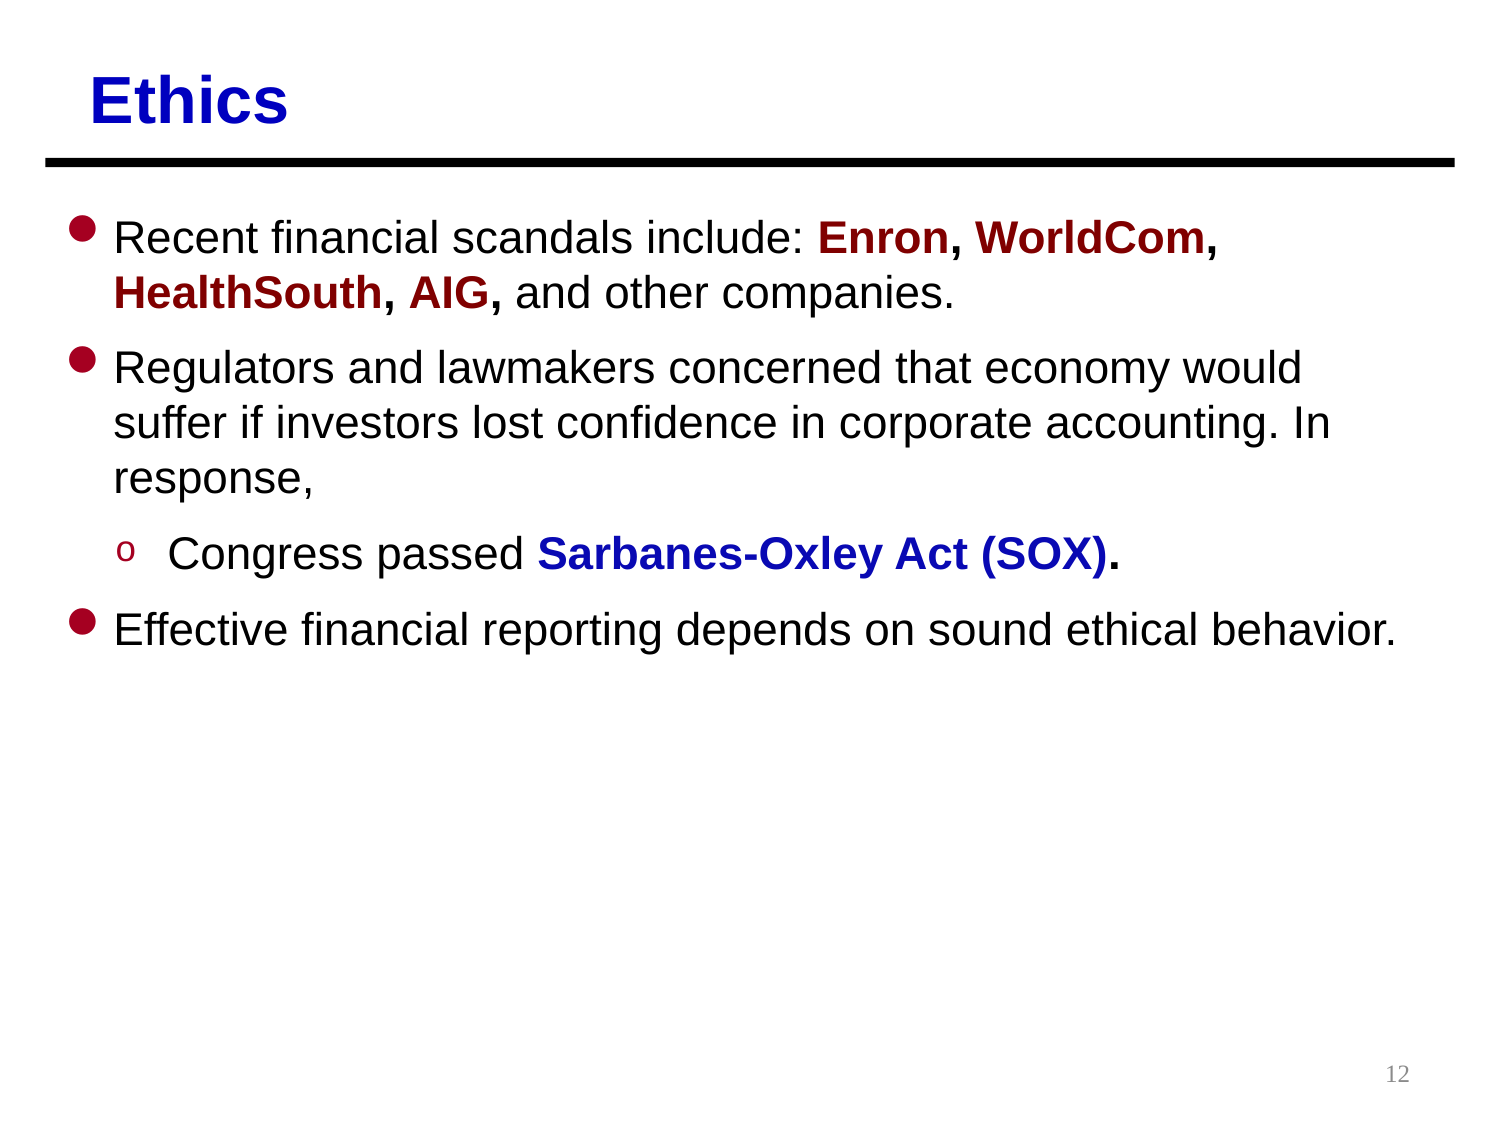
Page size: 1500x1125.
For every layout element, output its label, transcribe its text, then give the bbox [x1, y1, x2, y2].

text_box Recent financial scandals include: Enron, WorldCom, HealthSouth, AIG, and other companies. Regulators and lawmakers concerned that economy would suffer if investors lost confidence in corporate accounting. In response, Congress passed Sarbanes-Oxley Act (SOX). Effective financial reporting depends on sound ethical behavior. [50, 199, 1439, 663]
slide_number 12 [1074, 1042, 1425, 1103]
text_box Ethics [75, 50, 1463, 142]
